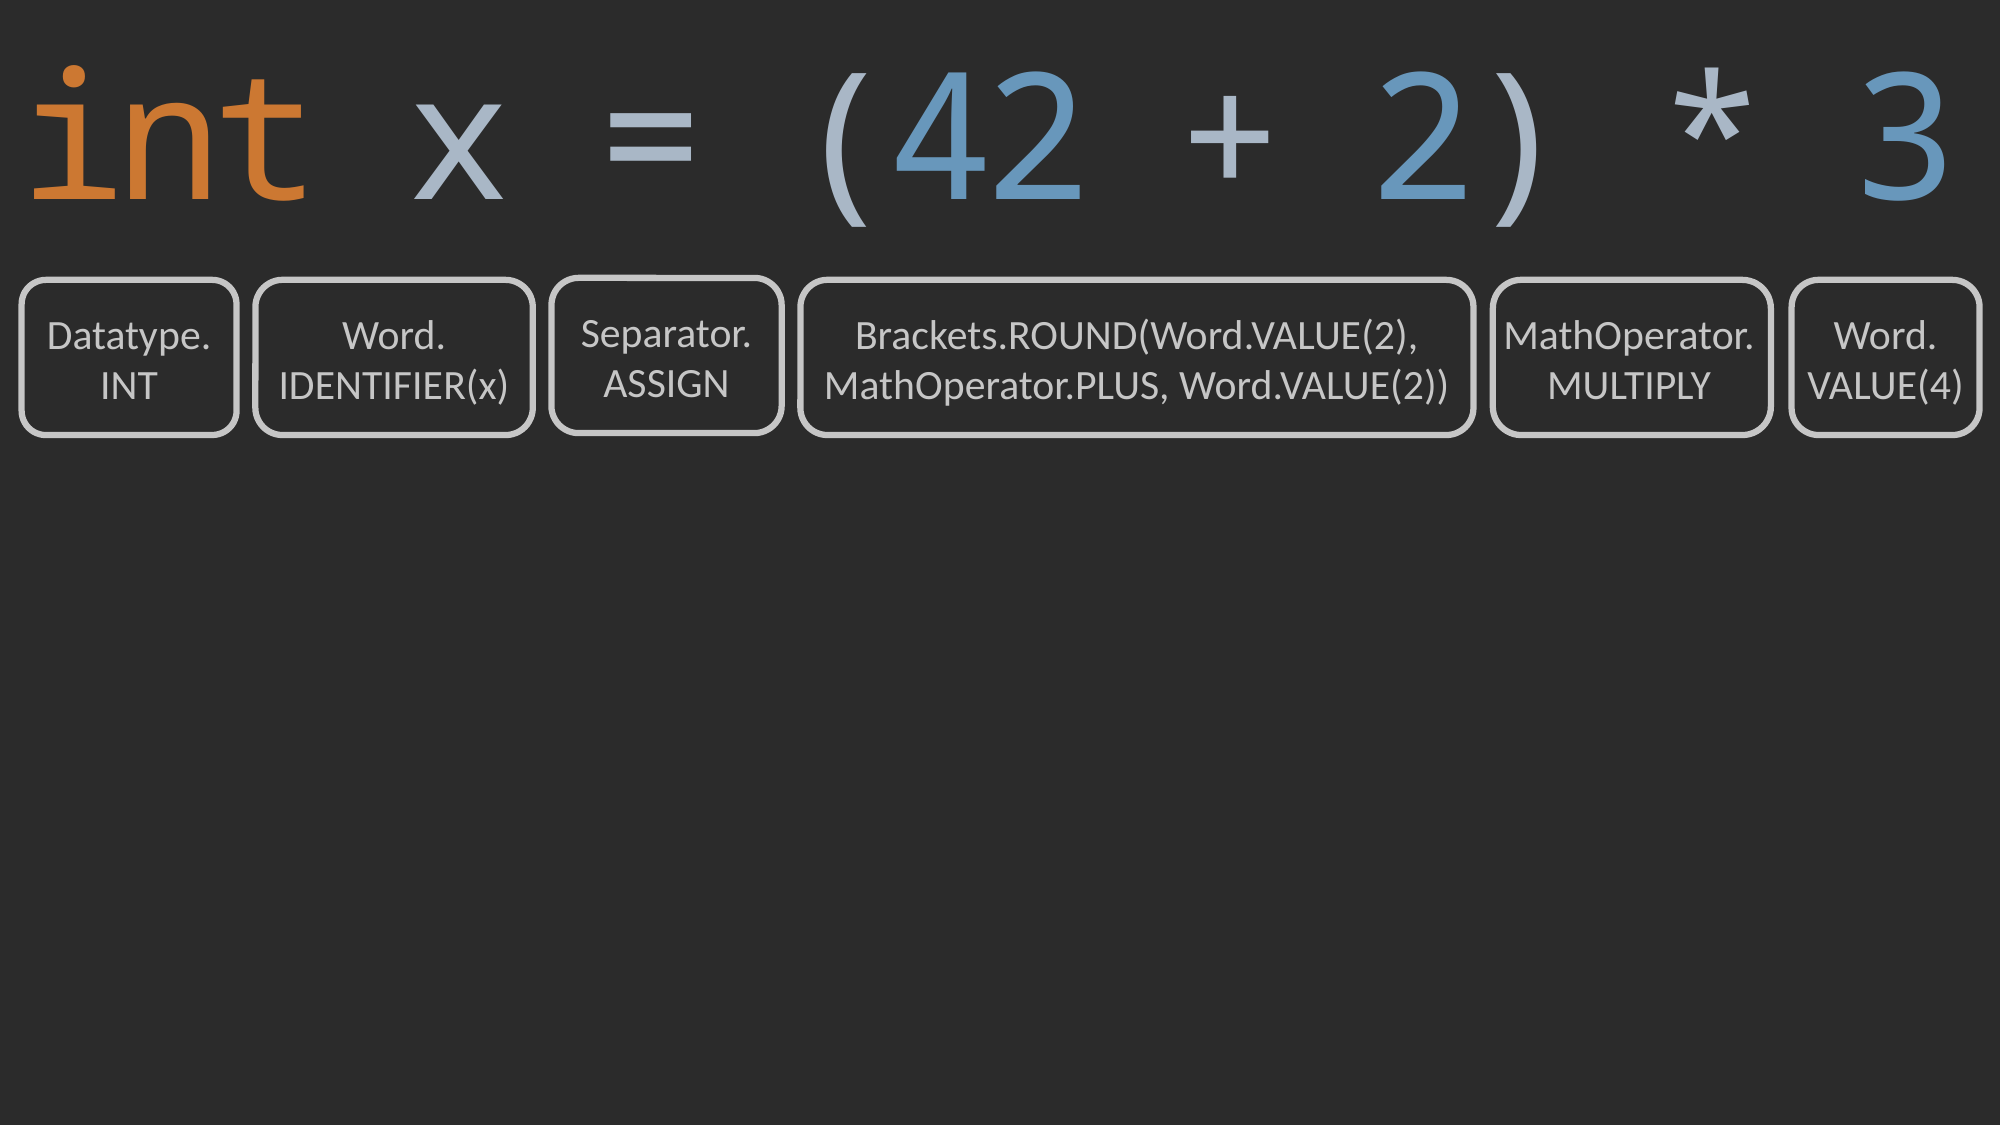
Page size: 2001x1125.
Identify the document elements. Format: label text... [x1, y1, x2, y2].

text_box Datatype. INT [20, 278, 238, 437]
text_box Word. VALUE(4) [1790, 278, 1981, 437]
text_box Brackets.ROUND(Word.VALUE(2), MathOperator.PLUS, Word.VALUE(2)) [799, 278, 1475, 437]
picture [20, 52, 1980, 244]
text_box Separator. ASSIGN [550, 276, 783, 435]
text_box MathOperator. MULTIPLY [1491, 278, 1772, 437]
text_box Word. IDENTIFIER(x) [254, 278, 534, 437]
